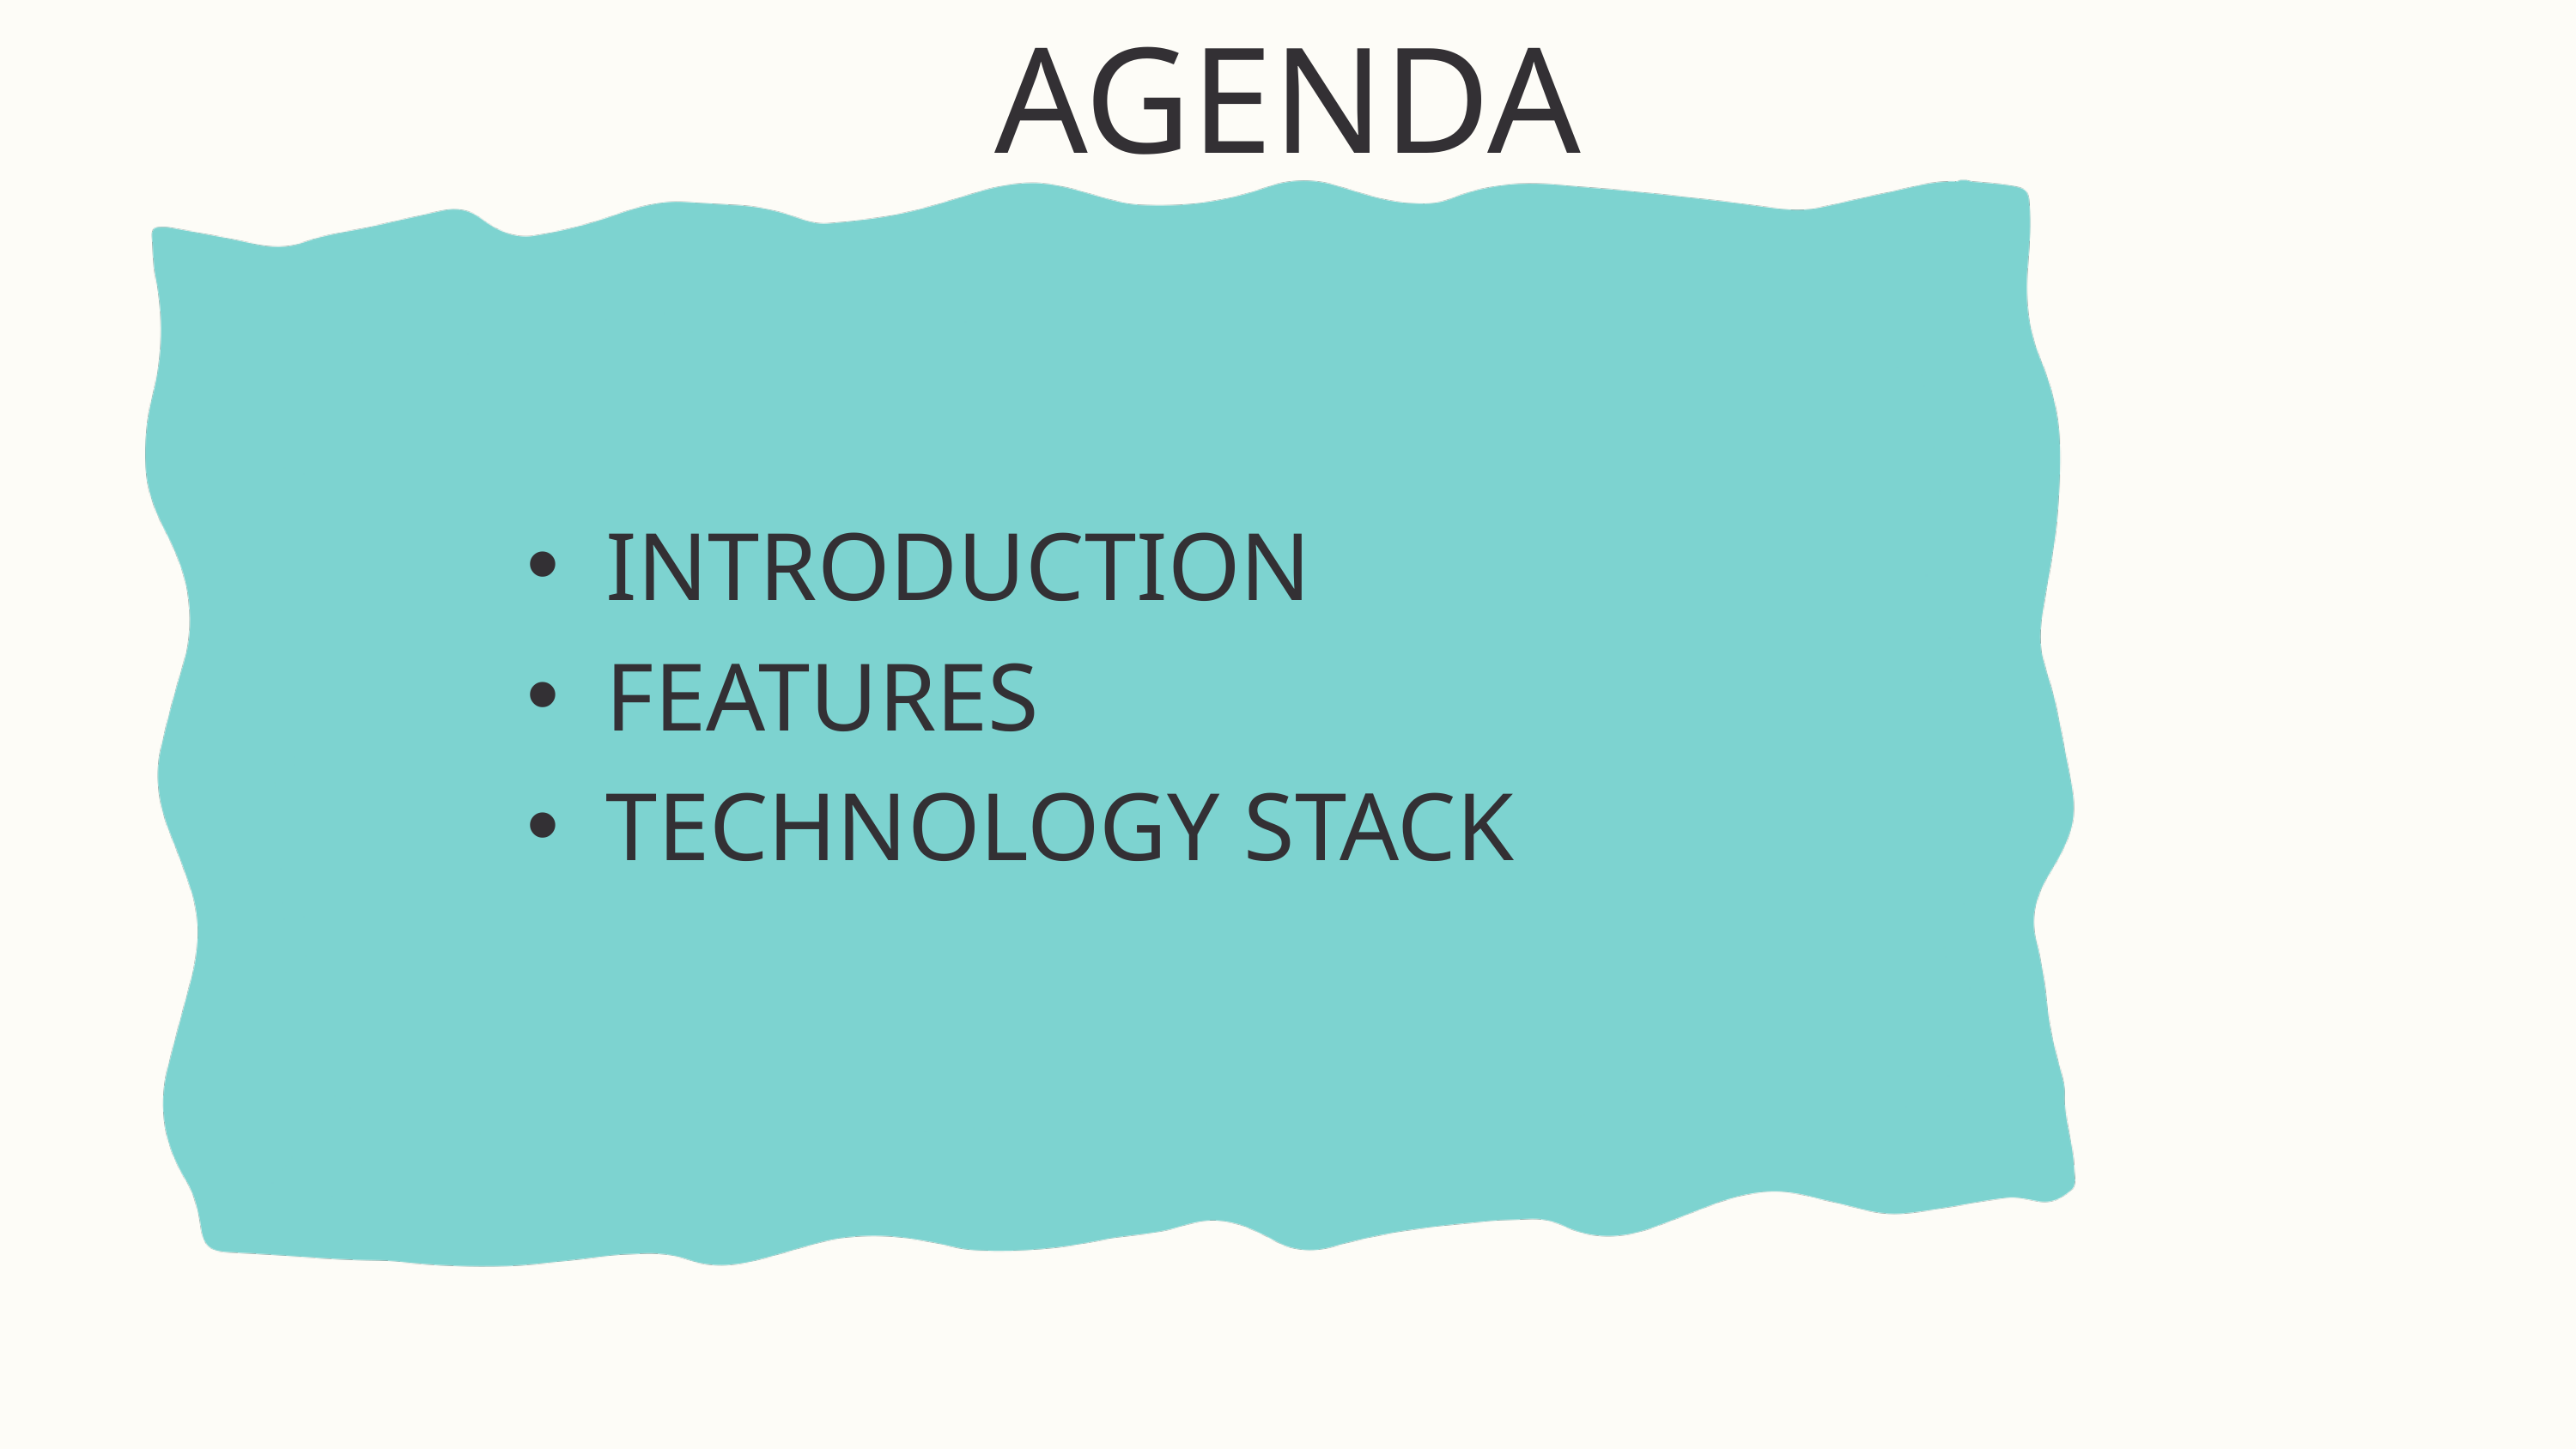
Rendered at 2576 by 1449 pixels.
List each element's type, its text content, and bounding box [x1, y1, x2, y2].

picture [144, 179, 2077, 1269]
text_box AGENDA [768, 0, 1808, 177]
